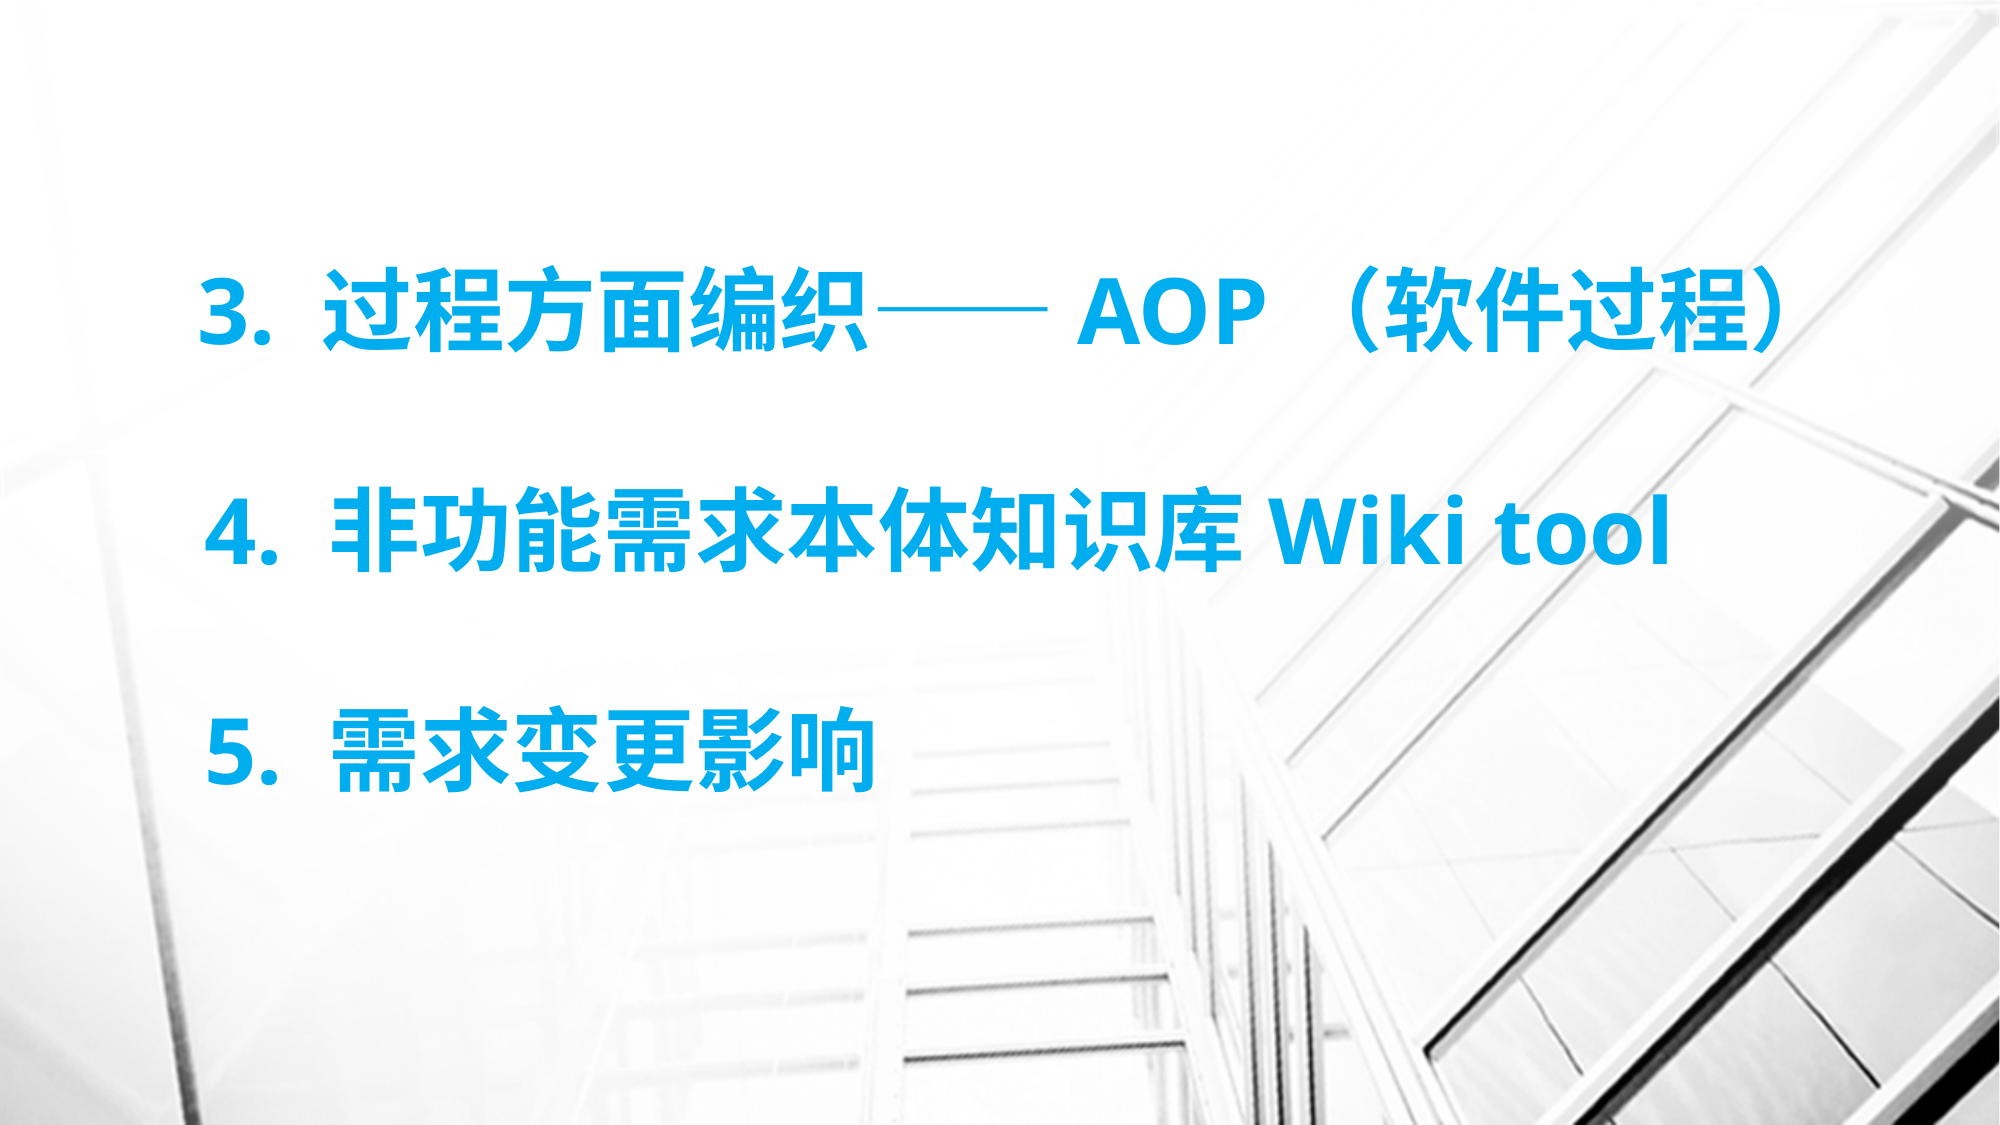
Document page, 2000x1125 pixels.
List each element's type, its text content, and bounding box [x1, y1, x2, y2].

picture [0, 0, 2000, 1125]
title 3. 过程方面编织——AOP（软件过程） 4. 非功能需求本体知识库Wiki tool 5. 需求变更影响 [174, 87, 1886, 811]
